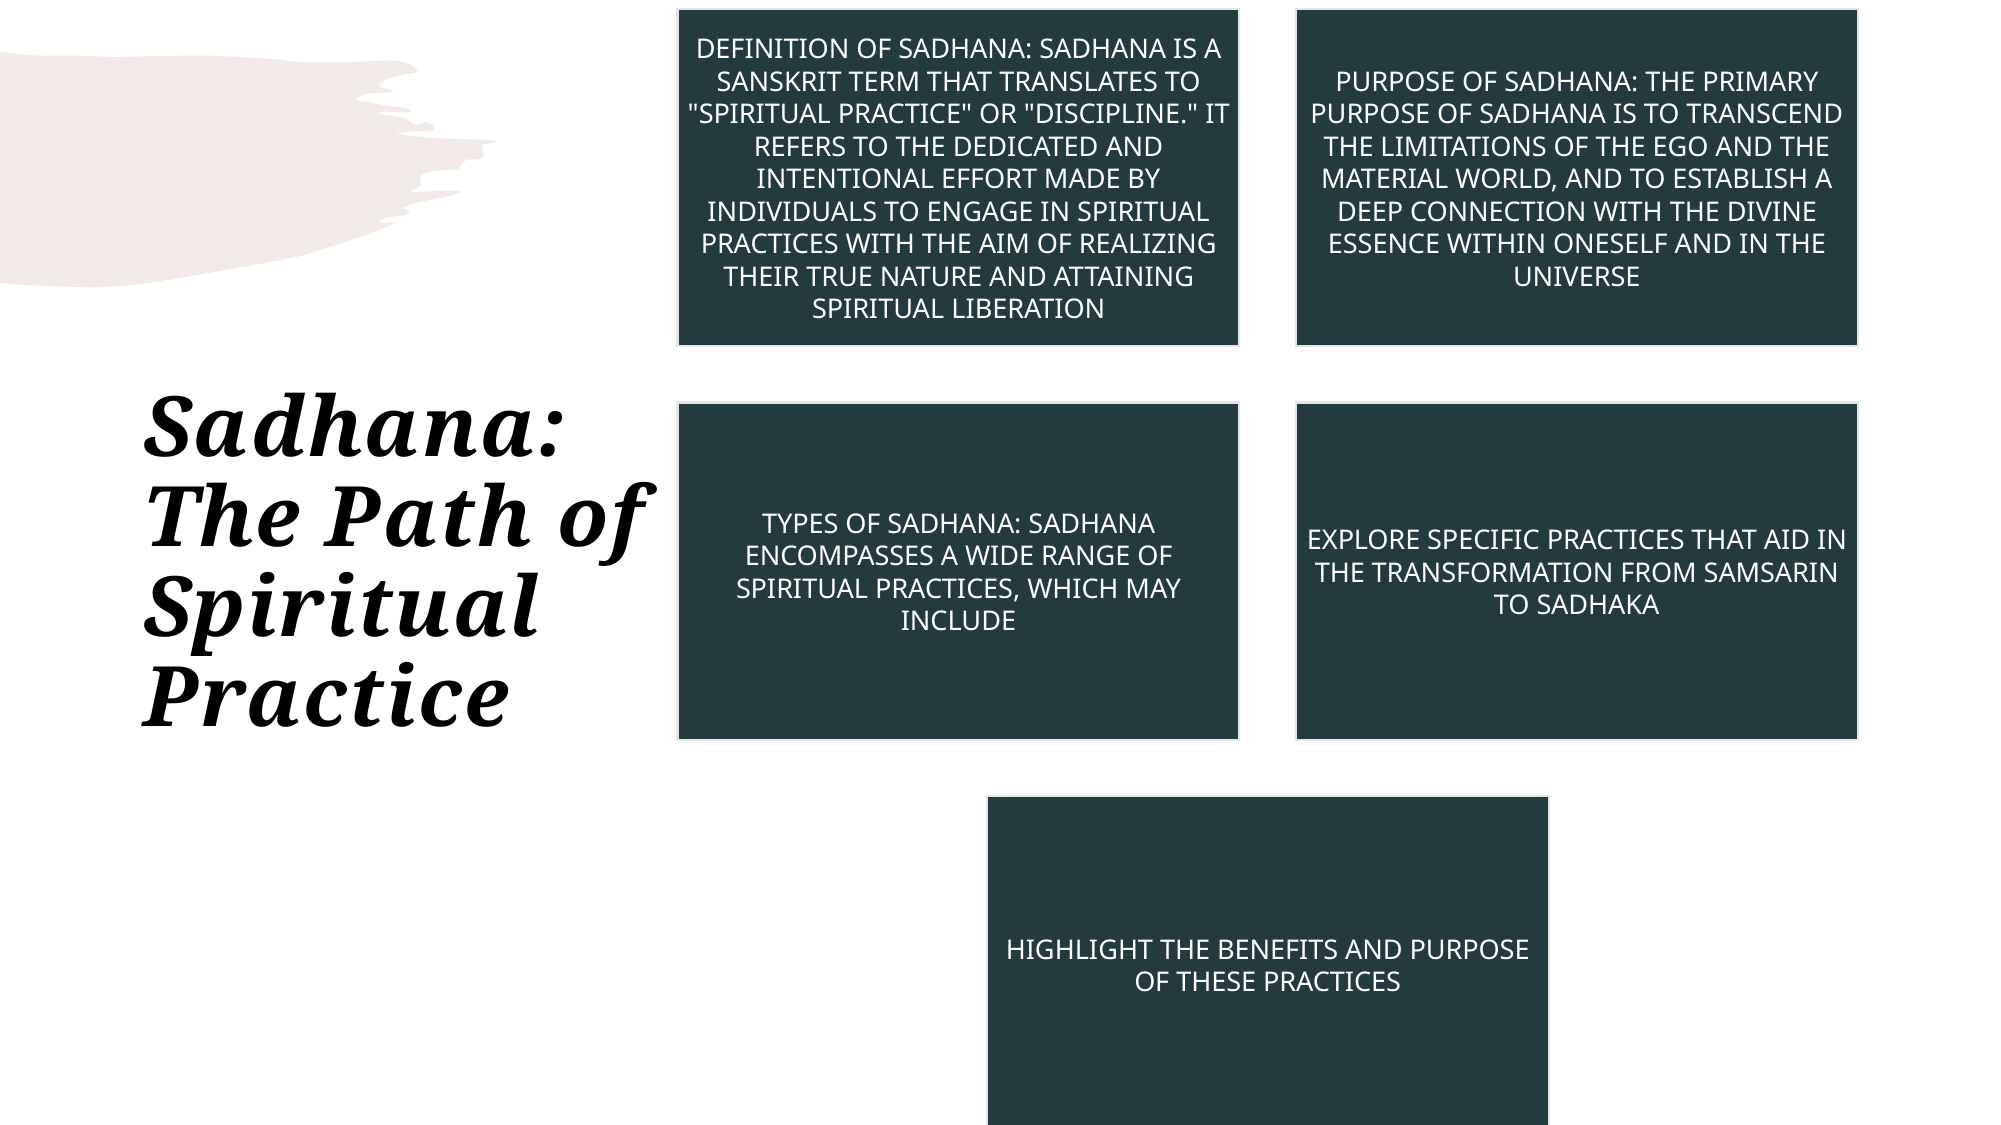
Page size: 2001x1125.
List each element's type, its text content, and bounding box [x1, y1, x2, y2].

title Sadhana: The Path of Spiritual Practice [125, 250, 633, 875]
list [633, 8, 1902, 1125]
